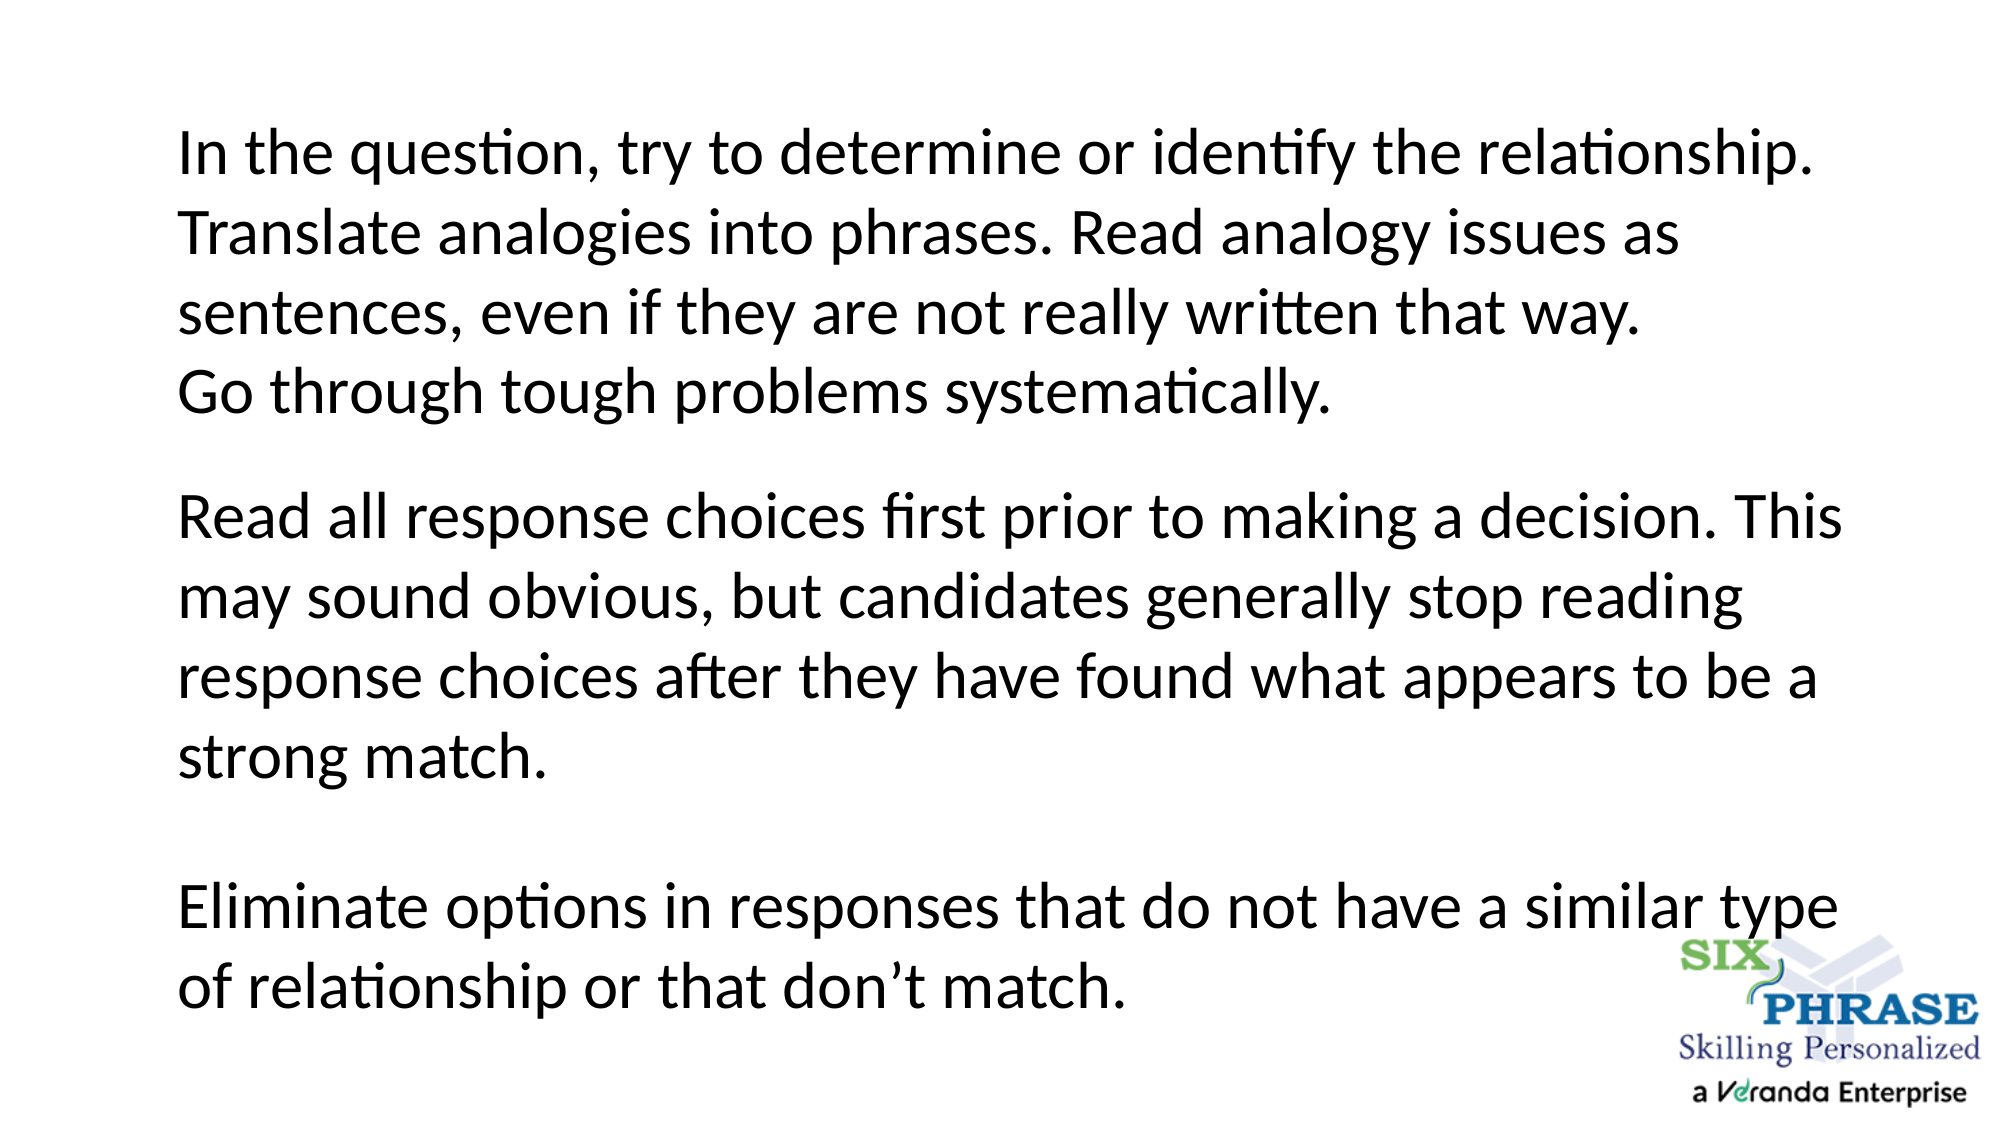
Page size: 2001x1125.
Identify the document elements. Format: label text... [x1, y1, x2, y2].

text_box In the question, try to determine or identify the relationship. Translate analogies into phrases. Read analogy issues as sentences, even if they are not really written that way. Go through tough problems systematically. Read all response choices first prior to making a decision. This may sound obvious, but candidates generally stop reading response choices after they have found what appears to be a strong match. Eliminate options in responses that do not have a similar type of relationship or that don’t match. [162, 99, 1863, 1030]
picture [1662, 918, 2000, 1120]
